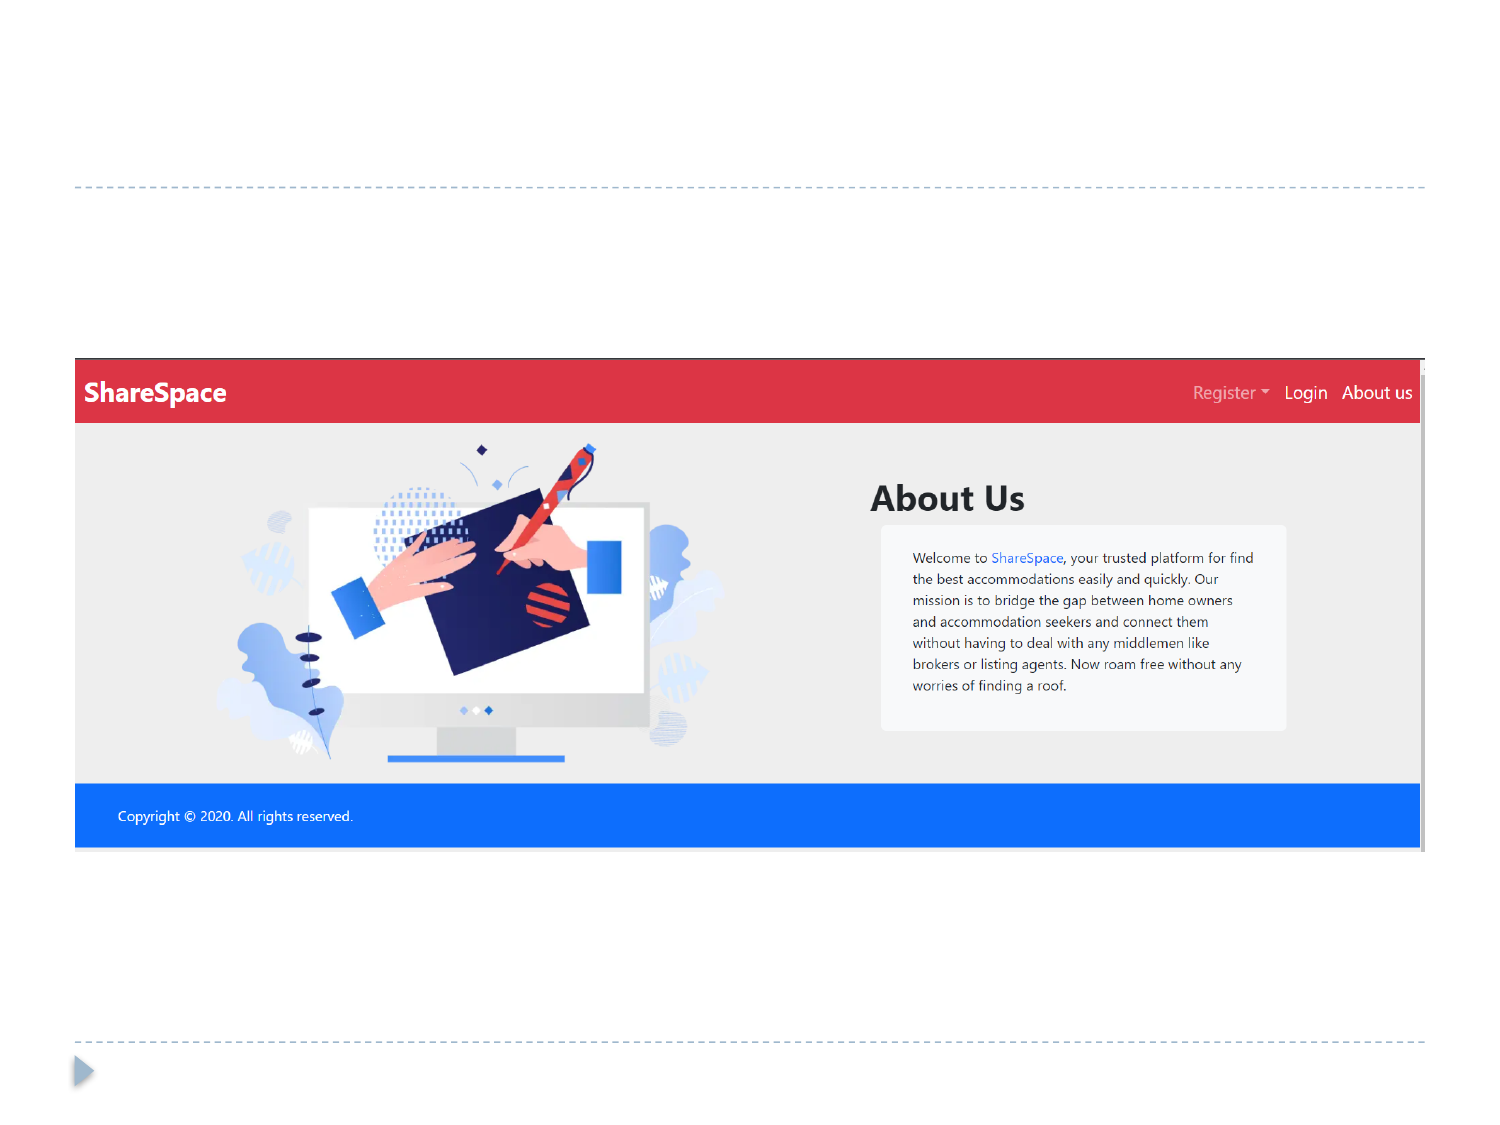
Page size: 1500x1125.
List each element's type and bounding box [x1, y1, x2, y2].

list [74, 358, 1426, 852]
